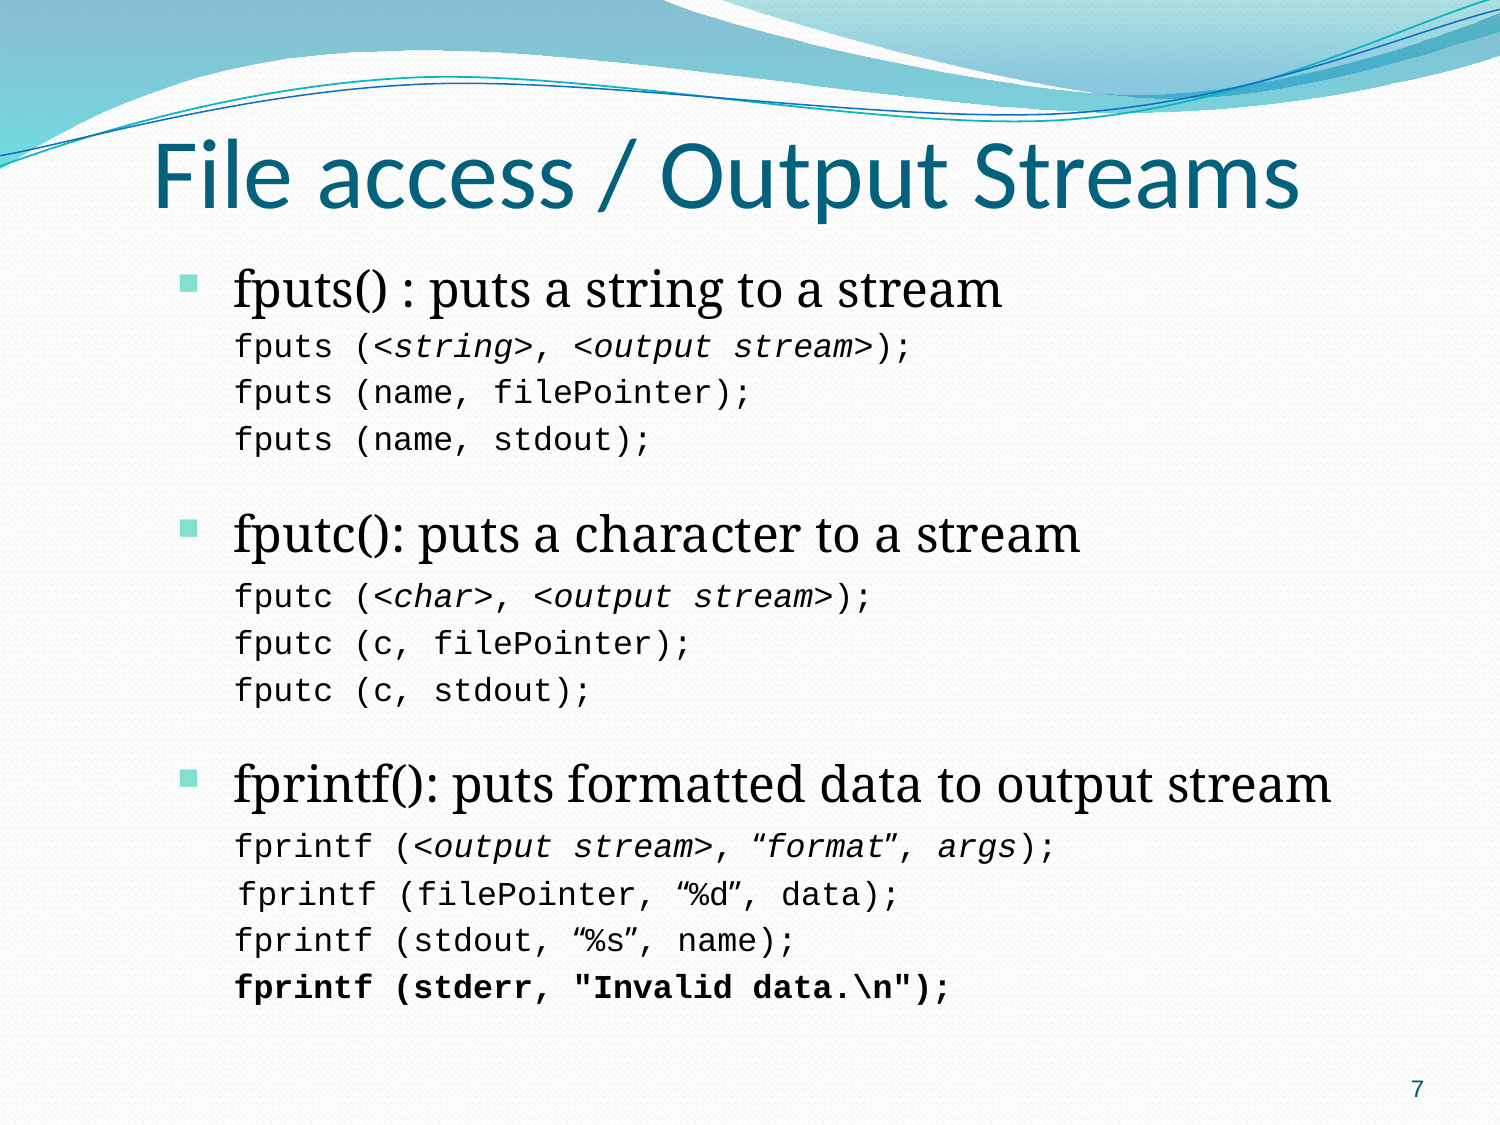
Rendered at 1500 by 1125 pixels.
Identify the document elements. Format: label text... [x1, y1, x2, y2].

text_box fputs() : puts a string to a stream fputs (<string>, <output stream>); fputs (name, filePointer); fputs (name, stdout); fputc(): puts a character to a stream fputc (<char>, <output stream>); fputc (c, filePointer); fputc (c, stdout); fprintf(): puts formatted data to output stream fprintf (<output stream>, “format”, args); fprintf (filePointer, “%d”, data); fprintf (stdout, “%s”, name); fprintf (stderr, "Invalid data.\n"); [162, 249, 1438, 1038]
slide_number 7 [1299, 1042, 1425, 1103]
text_box File access / Output Streams [137, 125, 1416, 237]
